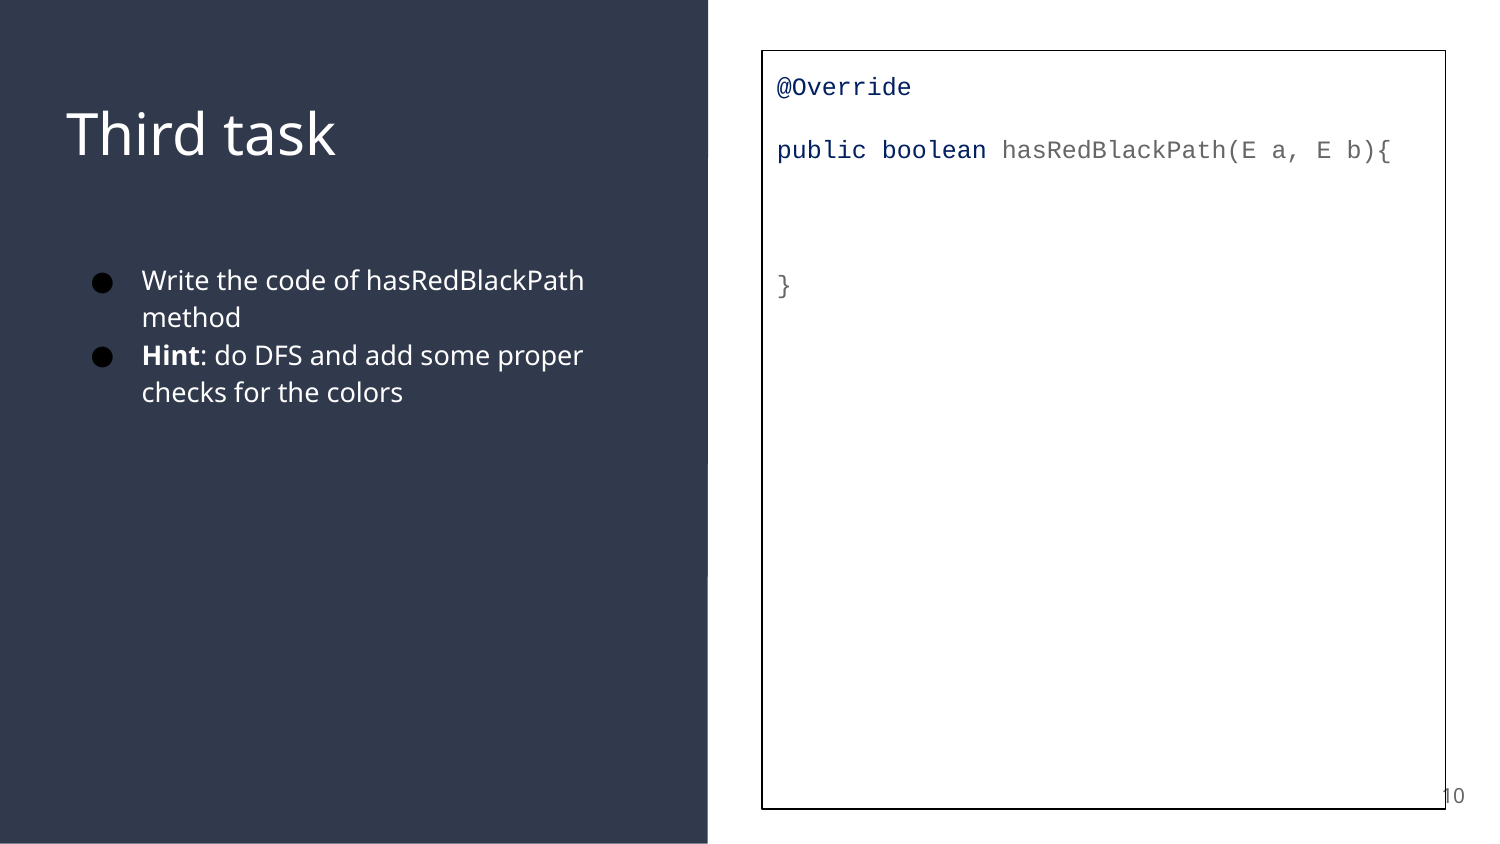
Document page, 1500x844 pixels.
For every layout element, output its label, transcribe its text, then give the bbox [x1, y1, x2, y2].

title Third task [51, 82, 660, 187]
list Write the code of hasRedBlackPath method Hint: do DFS and add some proper checks for the colors [51, 211, 660, 654]
list @Override public boolean hasRedBlackPath(E a, E b){ } [761, 50, 1446, 810]
slide_number 10 [1389, 764, 1480, 830]
text_box [725, 0, 1470, 66]
